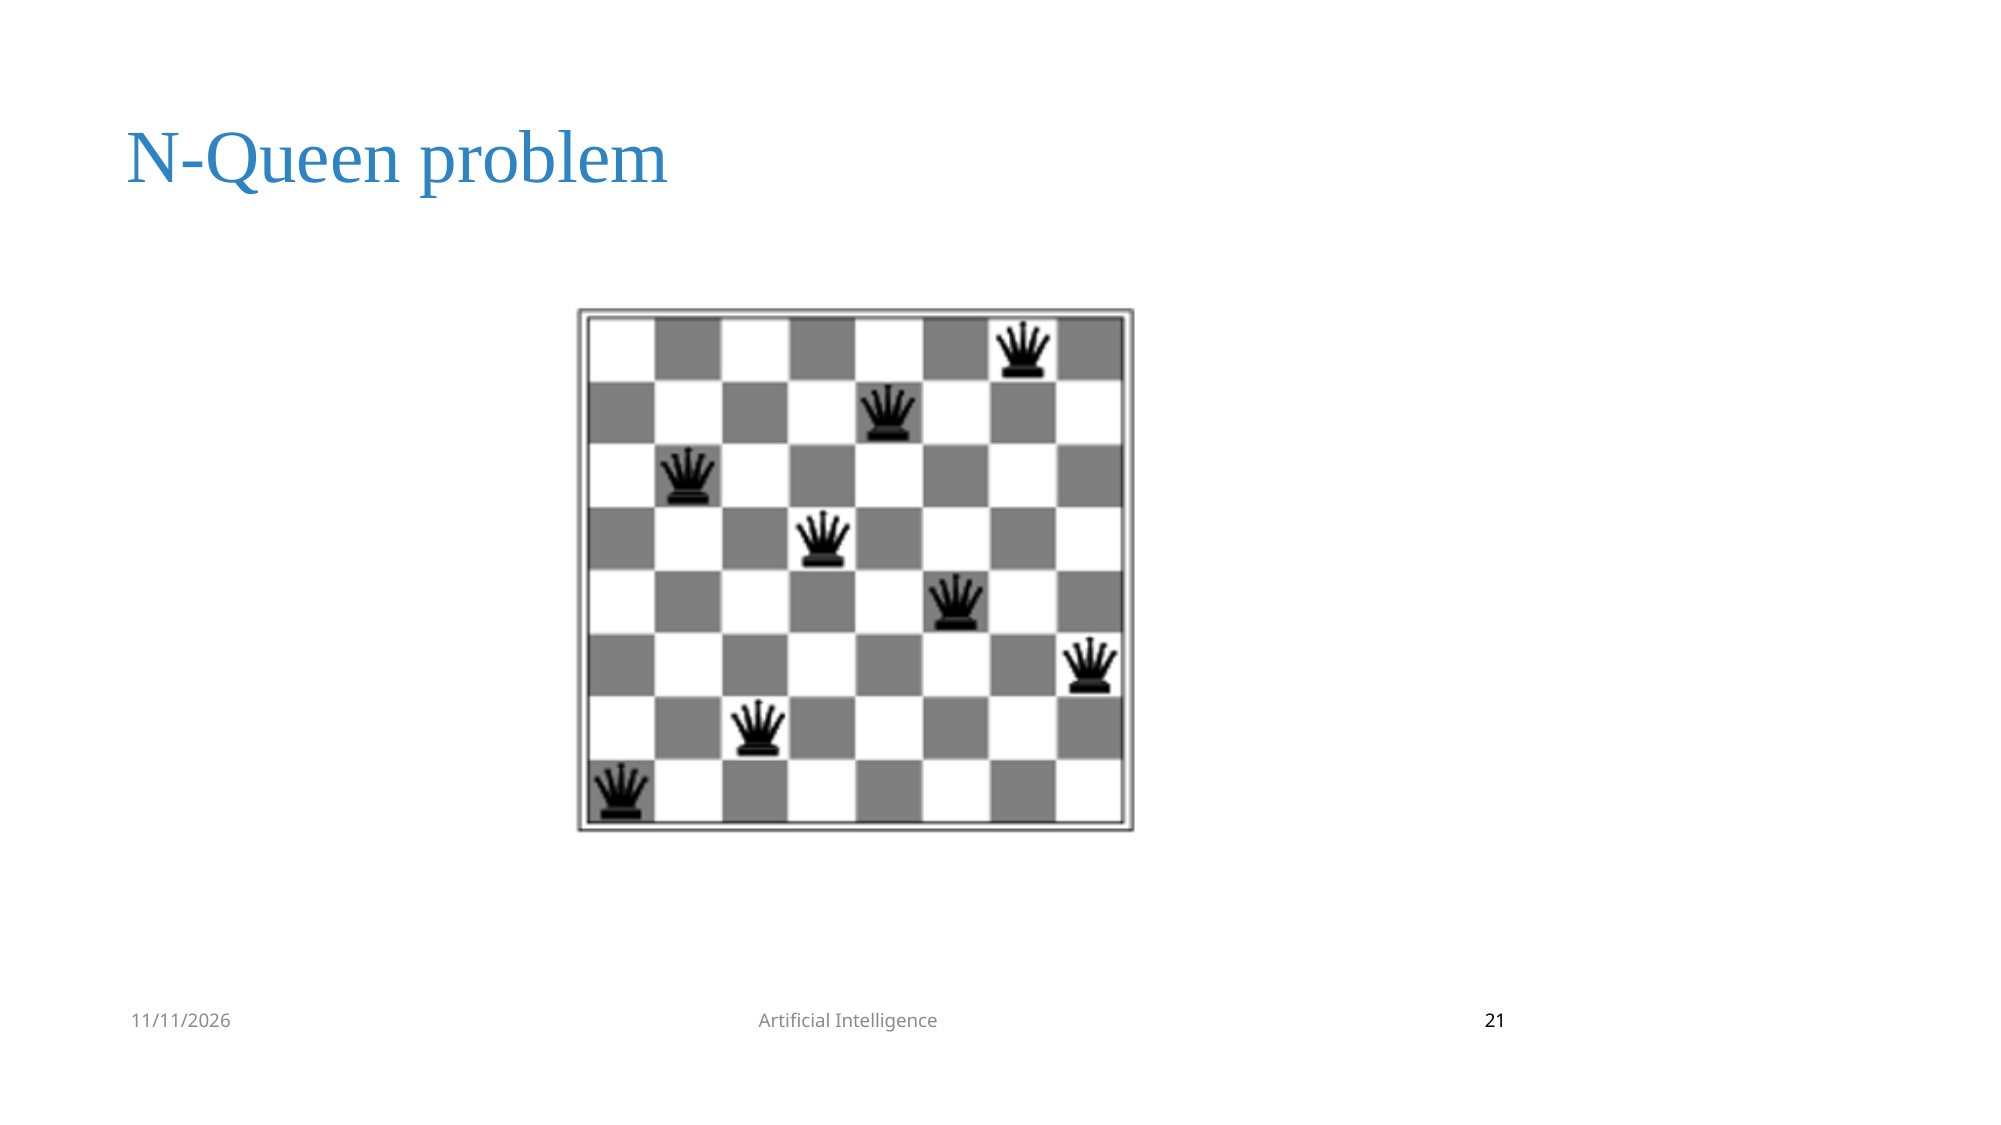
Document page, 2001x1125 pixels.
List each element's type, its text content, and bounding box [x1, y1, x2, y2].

footer Artificial Intelligence [743, 991, 986, 1051]
title N-Queen problem [111, 99, 1522, 317]
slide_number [111, 991, 246, 1051]
slide_number 21 [1409, 991, 1522, 1051]
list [561, 305, 1168, 863]
